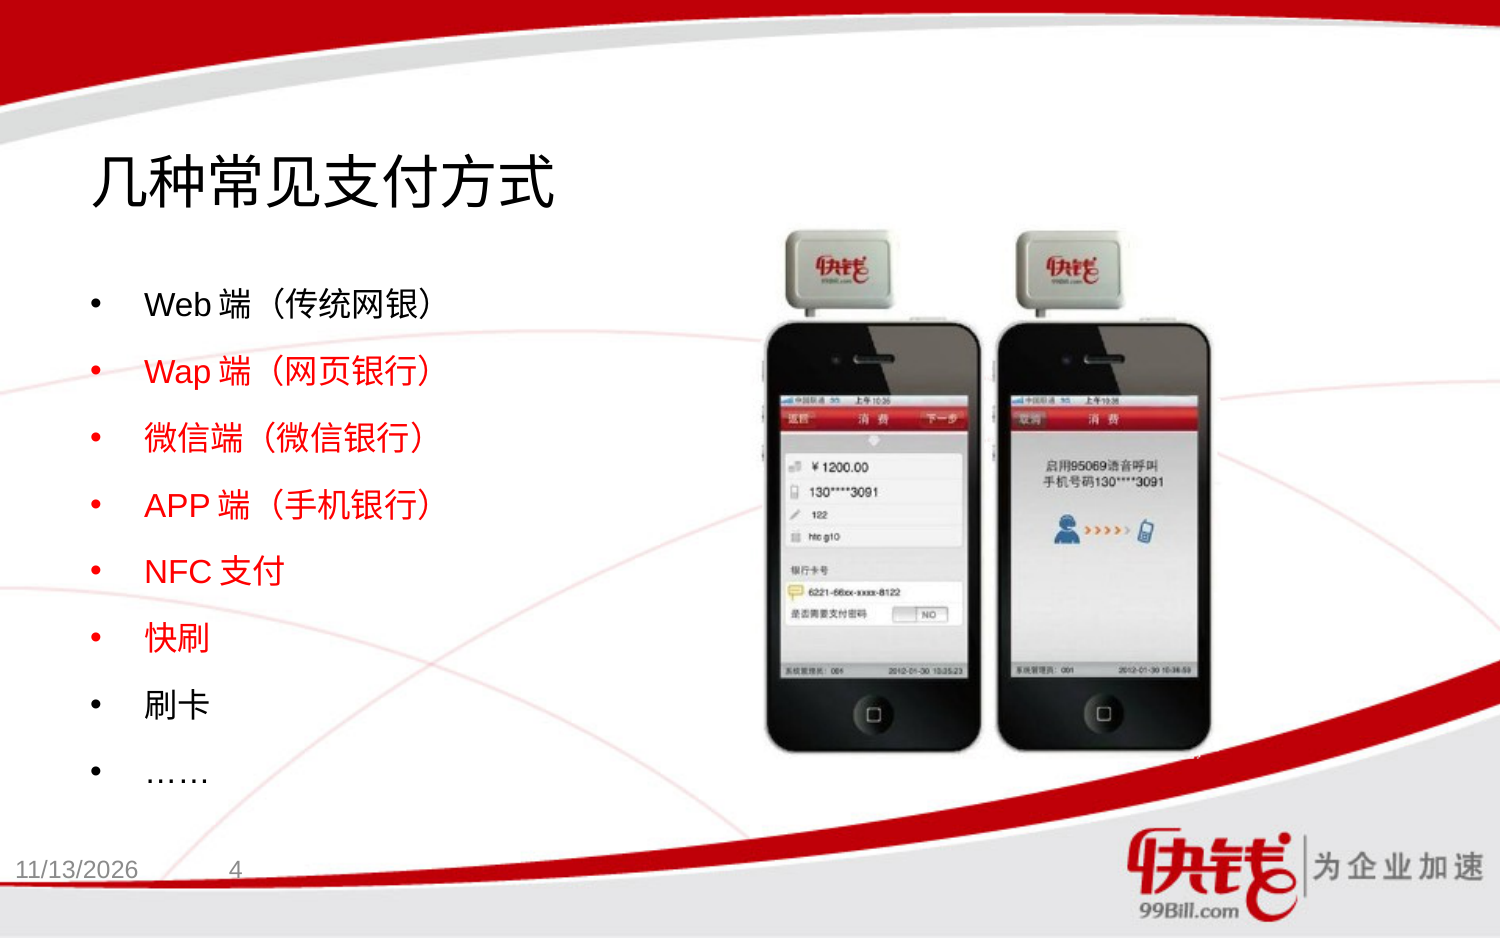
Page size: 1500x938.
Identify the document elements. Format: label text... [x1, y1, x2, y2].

list Web端（传统网银） Wap端（网页银行） 微信端（微信银行） APP端（手机银行） NFC支付 快刷 刷卡 …… [75, 255, 1425, 799]
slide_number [0, 843, 176, 894]
slide_number 4 [187, 843, 258, 894]
picture [0, 0, 1500, 938]
title 几种常见支付方式 [75, 101, 1425, 255]
